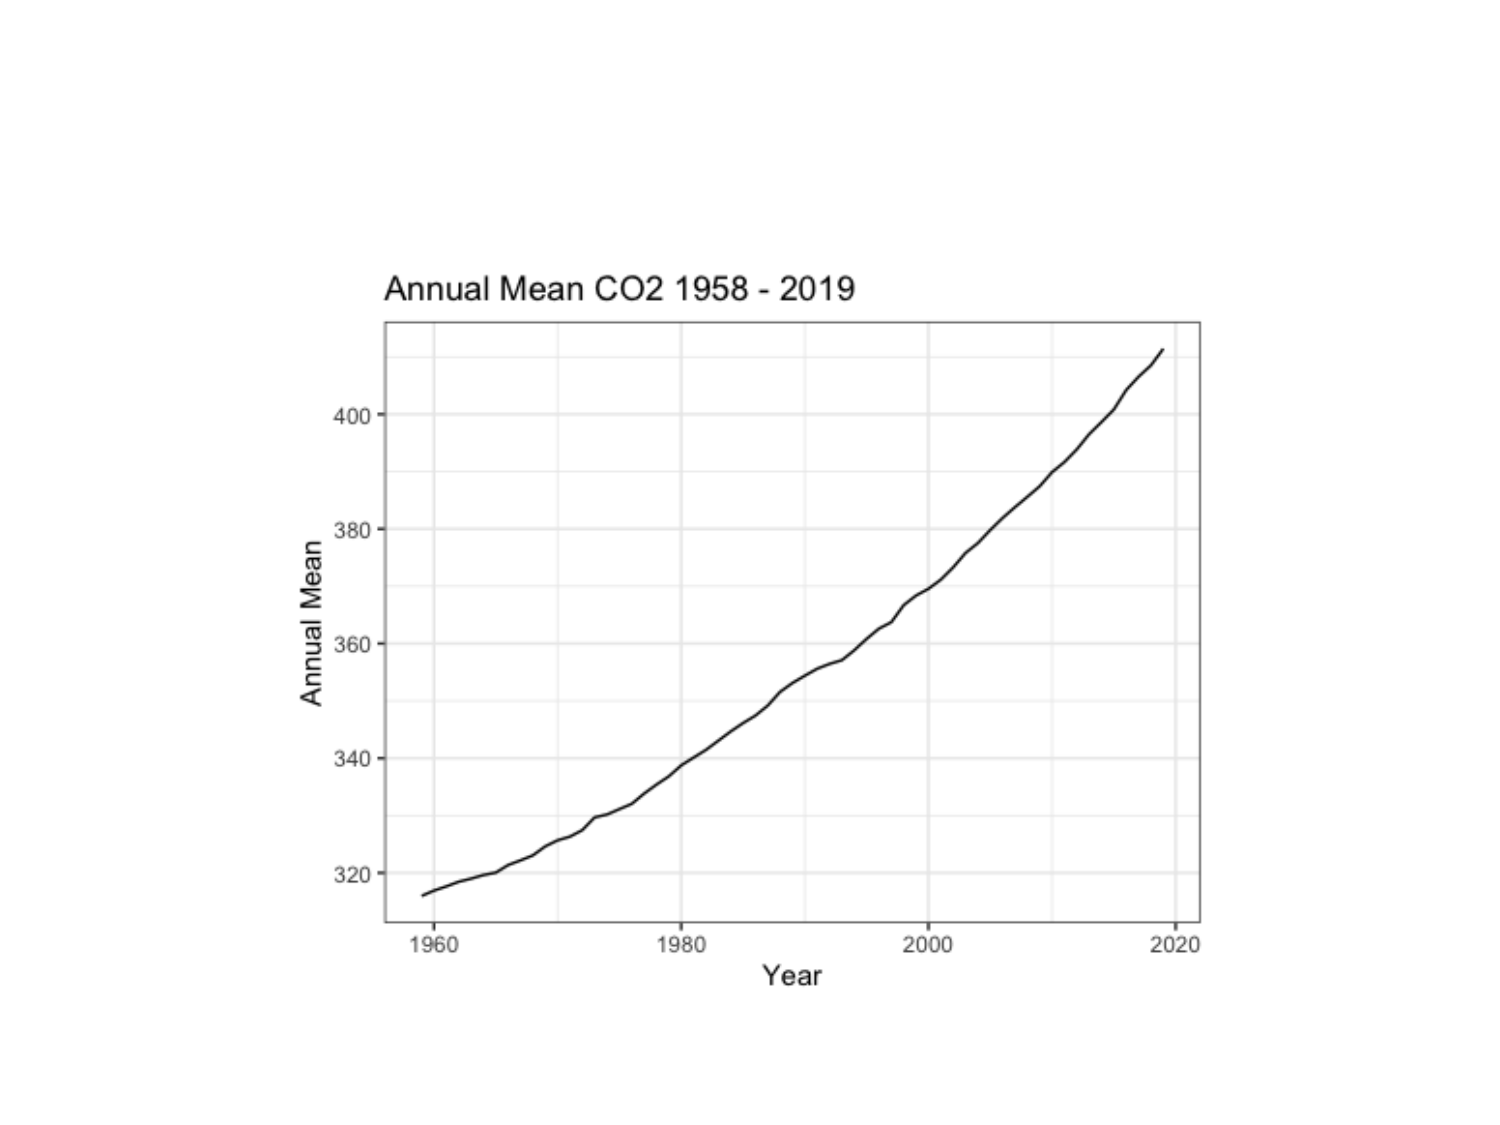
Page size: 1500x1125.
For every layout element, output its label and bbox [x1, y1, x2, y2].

picture [287, 262, 1215, 1005]
